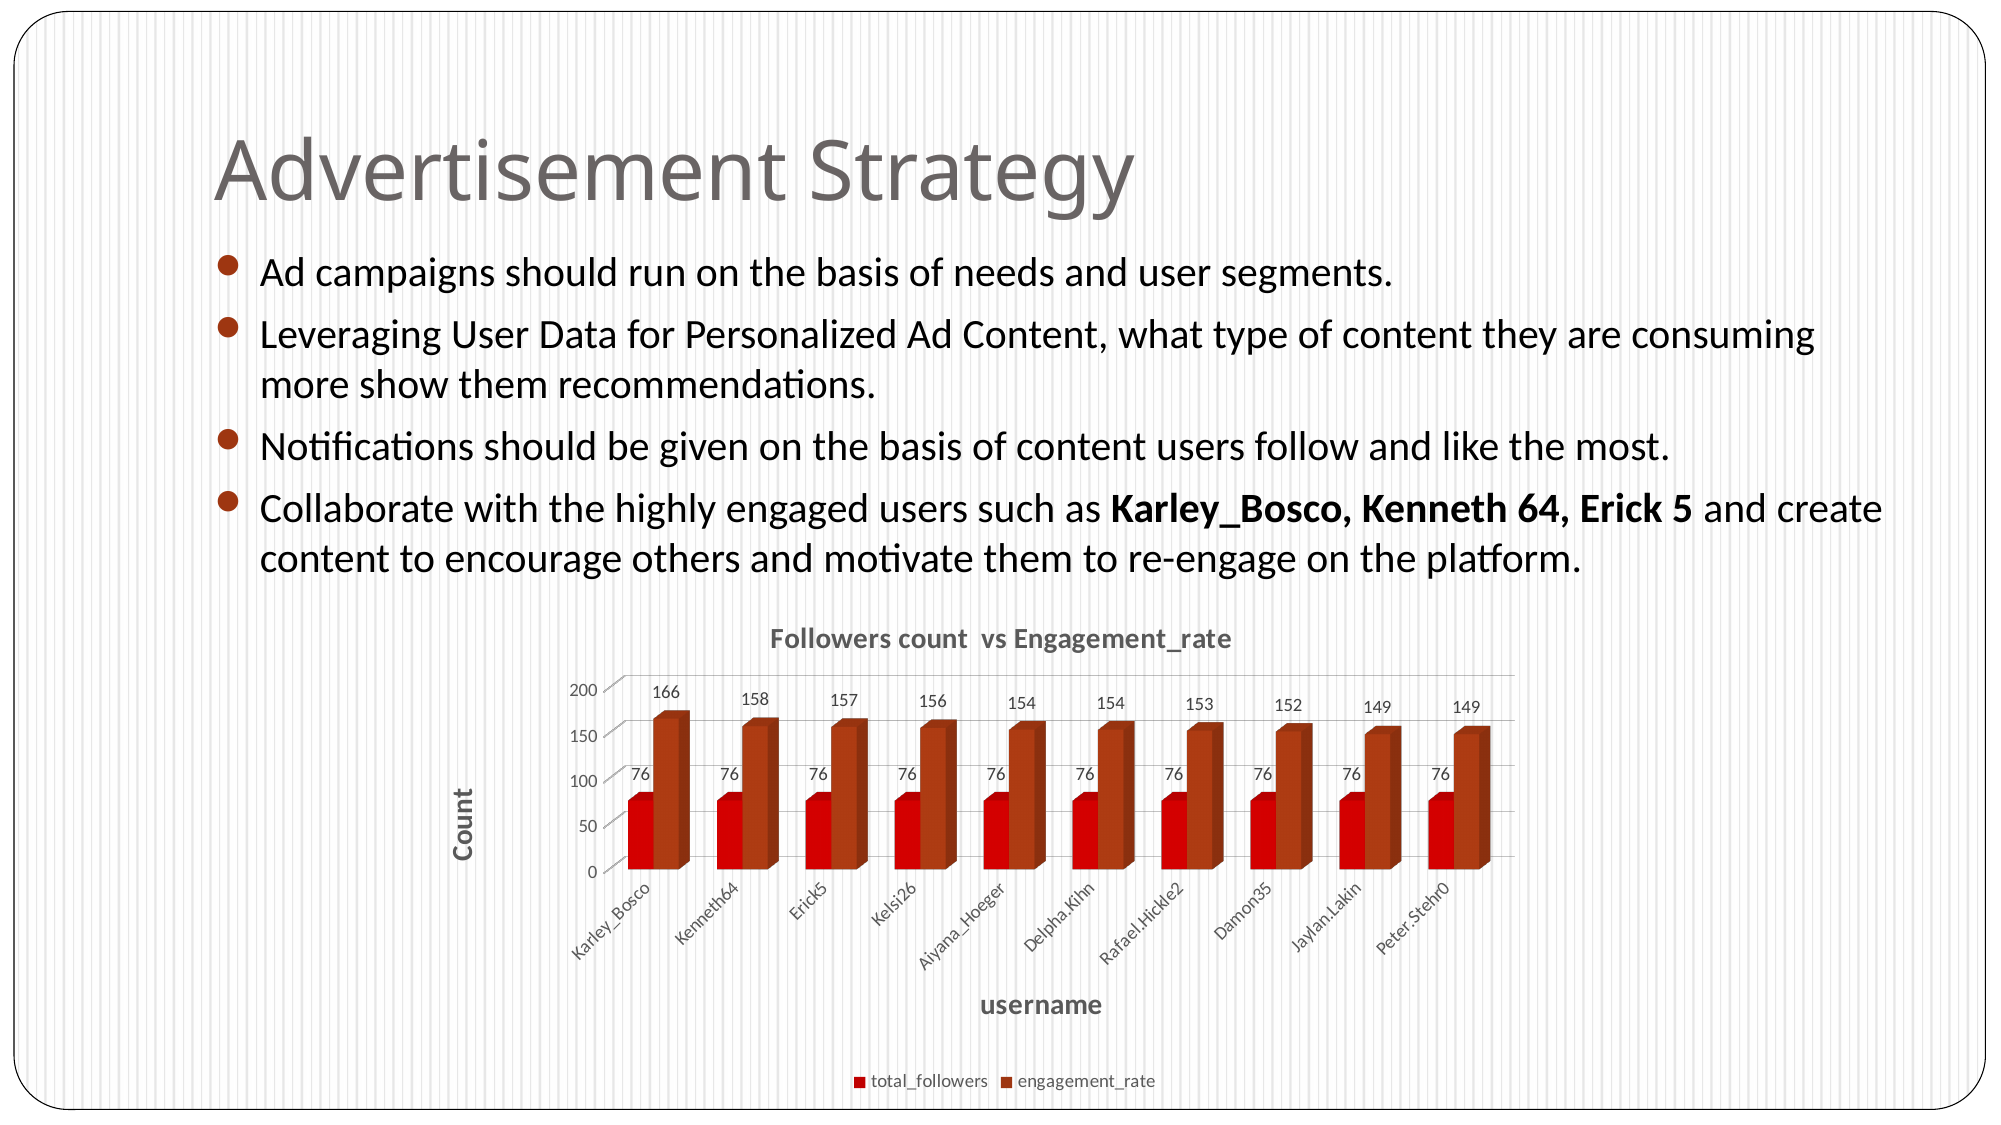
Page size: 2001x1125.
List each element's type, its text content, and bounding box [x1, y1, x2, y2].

title Advertisement Strategy [200, 45, 1900, 233]
list Ad campaigns should run on the basis of needs and user segments. Leveraging User Data for Personalized Ad Content, what type of content they are consuming more show them recommendations. Notifications should be given on the basis of content users follow and like the most. Collaborate with the highly engaged users such as Karley_Bosco, Kenneth 64, Erick 5 and create content to encourage others and motivate them to re-engage on the platform. [200, 237, 1900, 634]
chart [414, 599, 1595, 1098]
